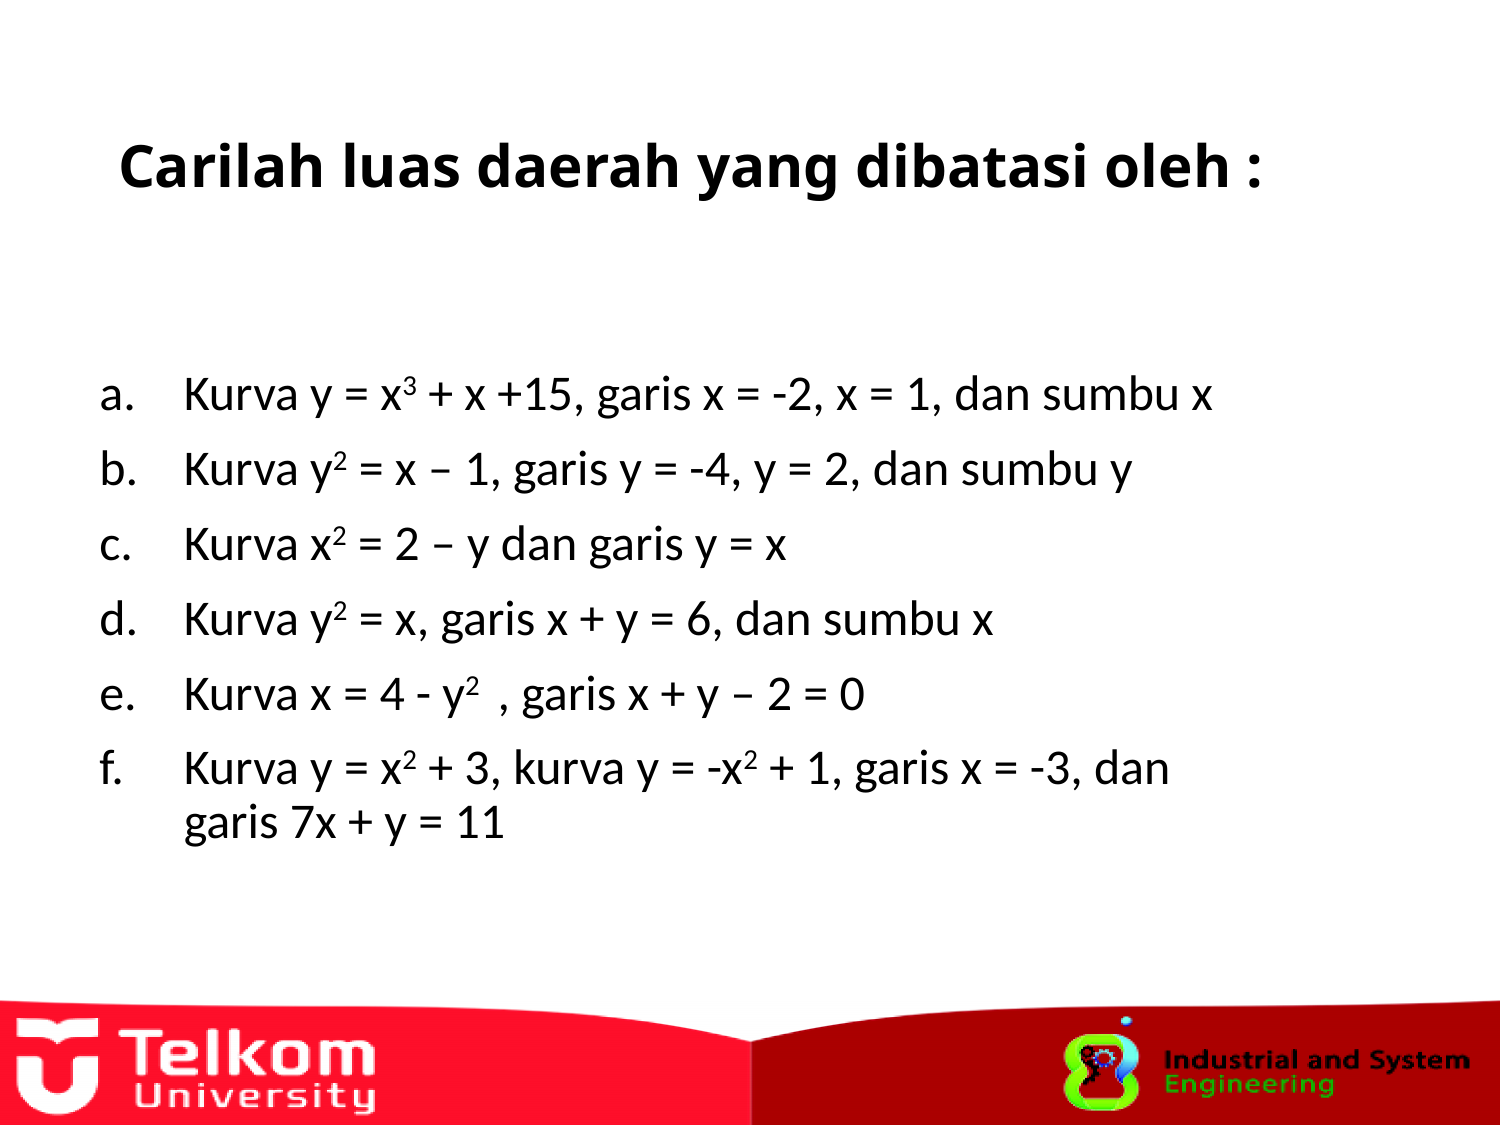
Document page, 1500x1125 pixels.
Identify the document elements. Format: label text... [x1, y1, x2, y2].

list Kurva y = x3 + x +15, garis x = -2, x = 1, dan sumbu x Kurva y2 = x – 1, garis y = -4, y = 2, dan sumbu y Kurva x2 = 2 – y dan garis y = x Kurva y2 = x, garis x + y = 6, dan sumbu x Kurva x = 4 - y2 , garis x + y – 2 = 0 Kurva y = x2 + 3, kurva y = -x2 + 1, garis x = -3, dan garis 7x + y = 11 [84, 360, 1463, 1021]
picture [0, 999, 1500, 1125]
title Carilah luas daerah yang dibatasi oleh : [103, 59, 1397, 278]
